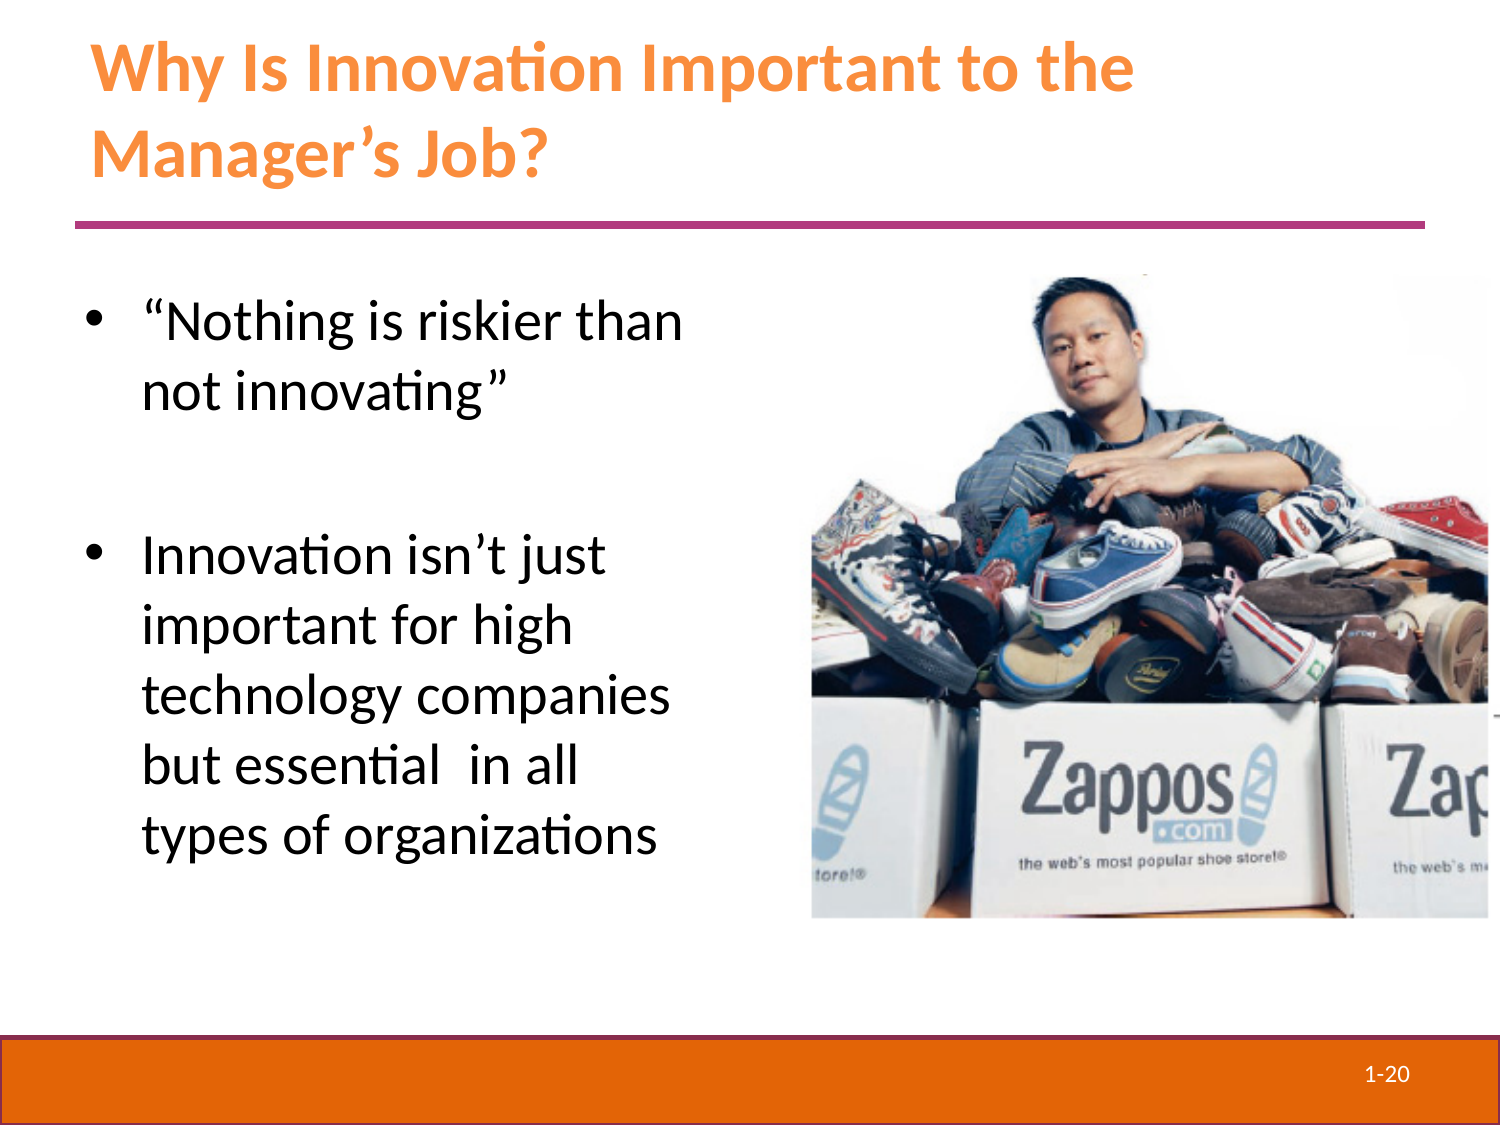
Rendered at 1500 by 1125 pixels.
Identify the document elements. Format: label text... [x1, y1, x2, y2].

title Why Is Innovation Important to the Manager’s Job? [74, 12, 1426, 201]
slide_number 1-20 [1074, 1042, 1425, 1103]
list “Nothing is riskier than not innovating” Innovation isn’t just important for high technology companies but essential in all types of organizations [69, 274, 733, 1018]
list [769, 274, 1500, 933]
